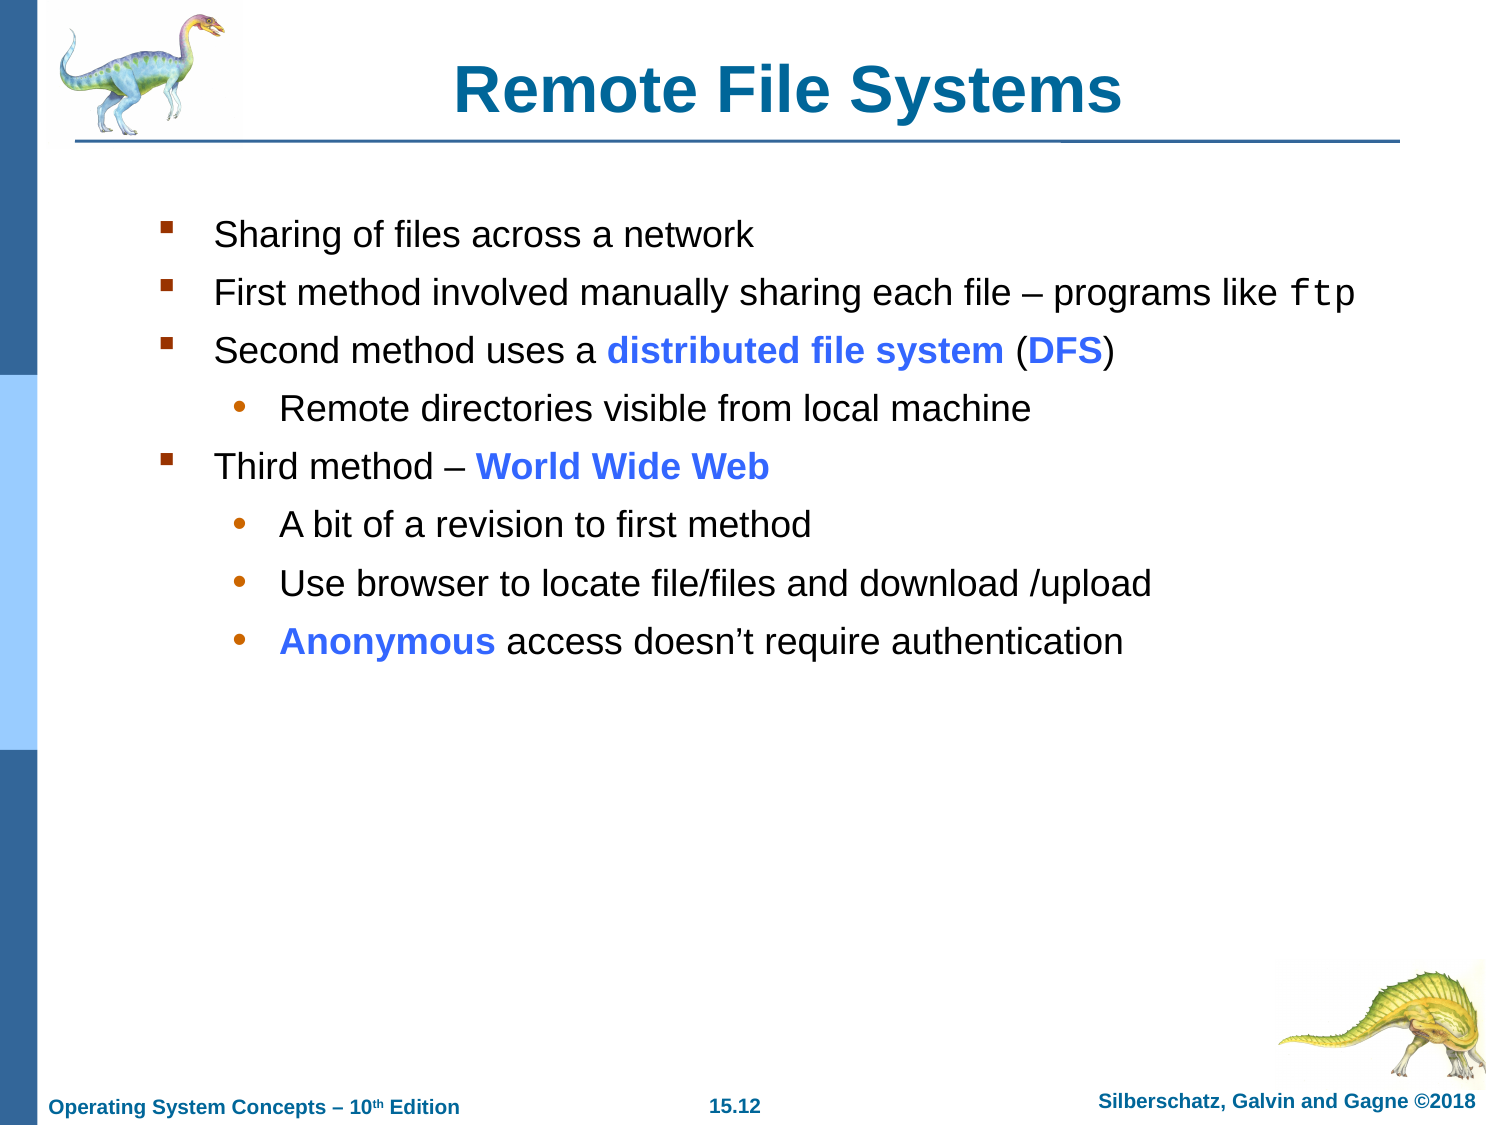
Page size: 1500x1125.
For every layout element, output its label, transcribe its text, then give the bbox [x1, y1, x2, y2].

title Remote File Systems [198, 38, 1380, 134]
picture [1275, 959, 1486, 1090]
list Sharing of files across a network First method involved manually sharing each file – programs like ftp Second method uses a distributed file system (DFS) Remote directories visible from local machine Third method – World Wide Web A bit of a revision to first method Use browser to locate file/files and download /upload Anonymous access doesn’t require authentication [142, 202, 1400, 946]
picture [46, 0, 243, 149]
